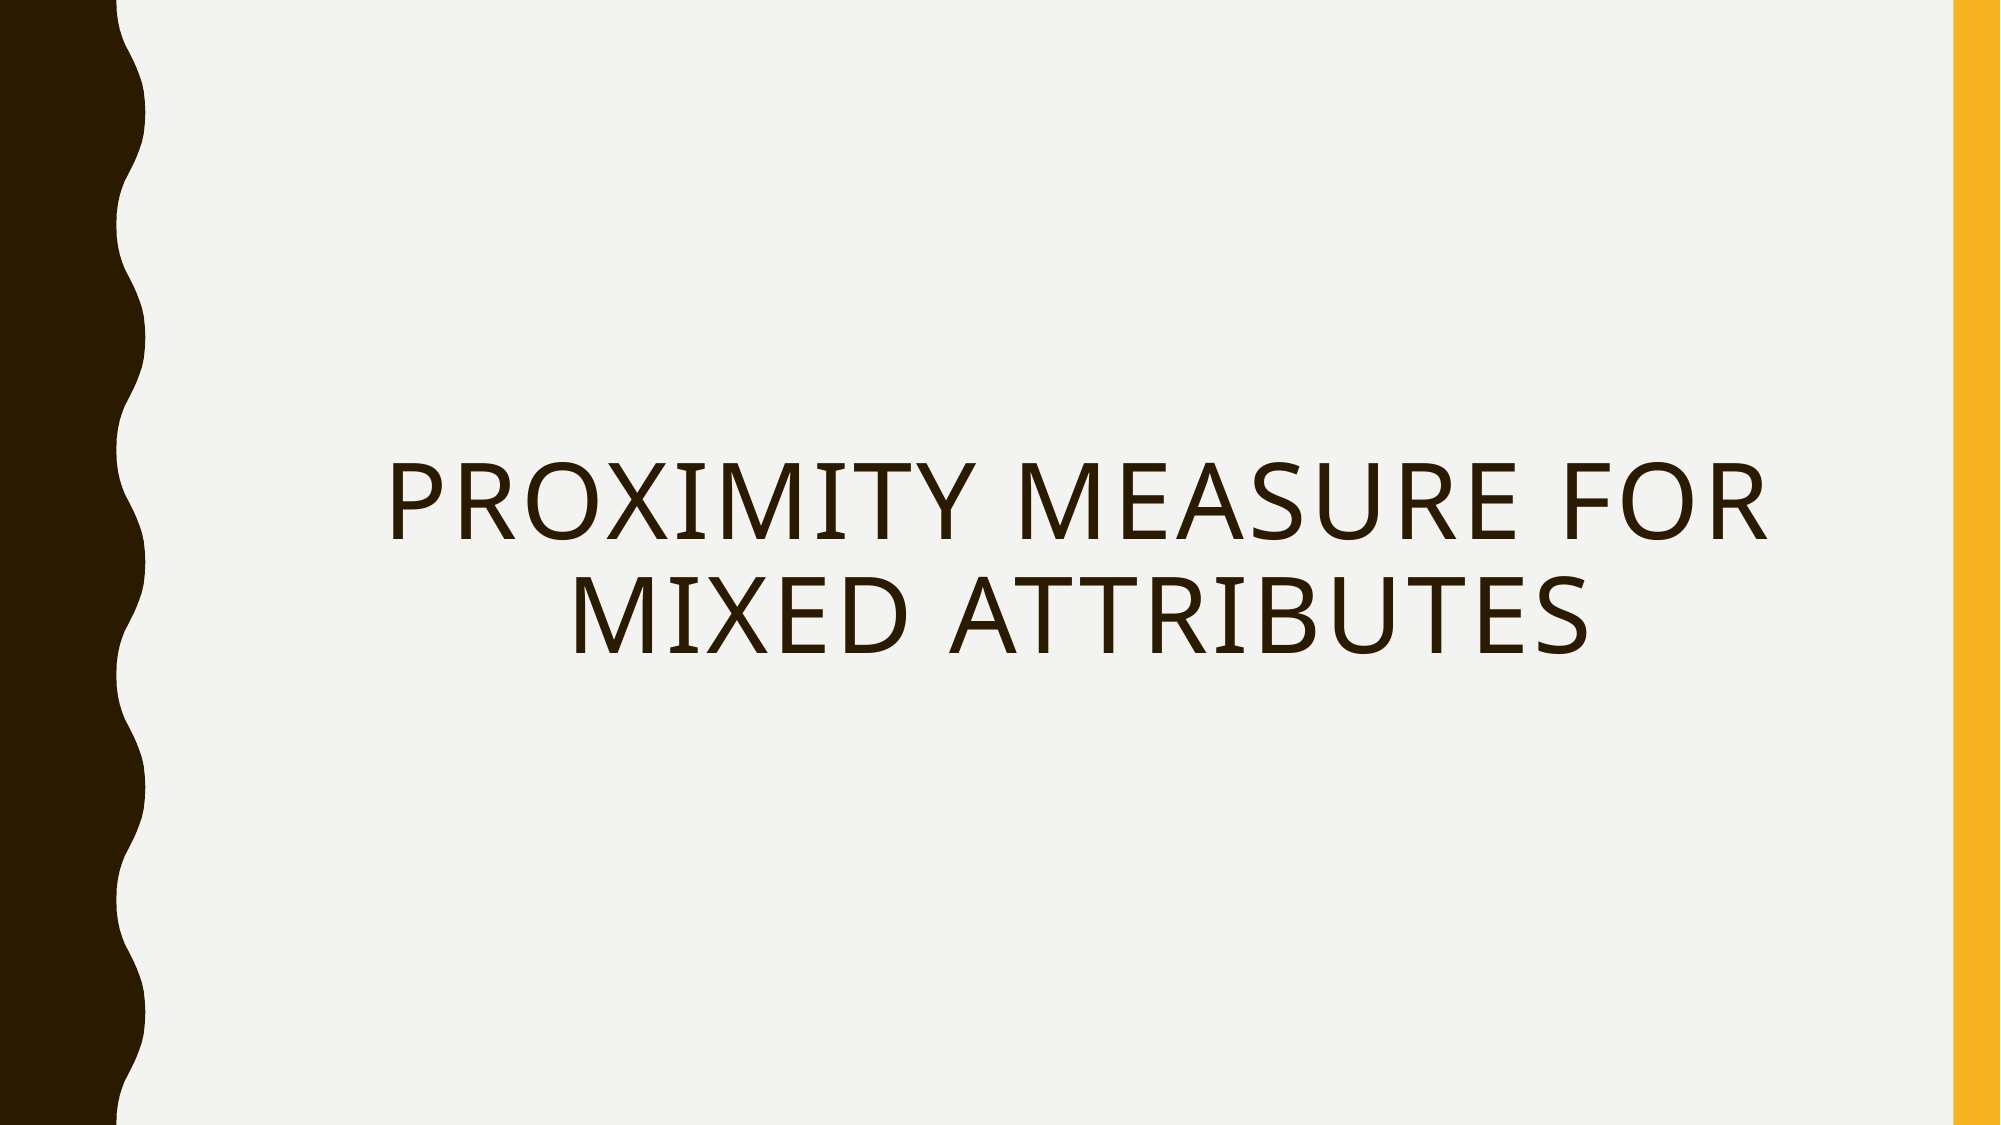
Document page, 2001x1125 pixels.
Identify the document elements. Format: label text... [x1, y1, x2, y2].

title Proximity measure for MIXED attributes [245, 440, 1915, 685]
